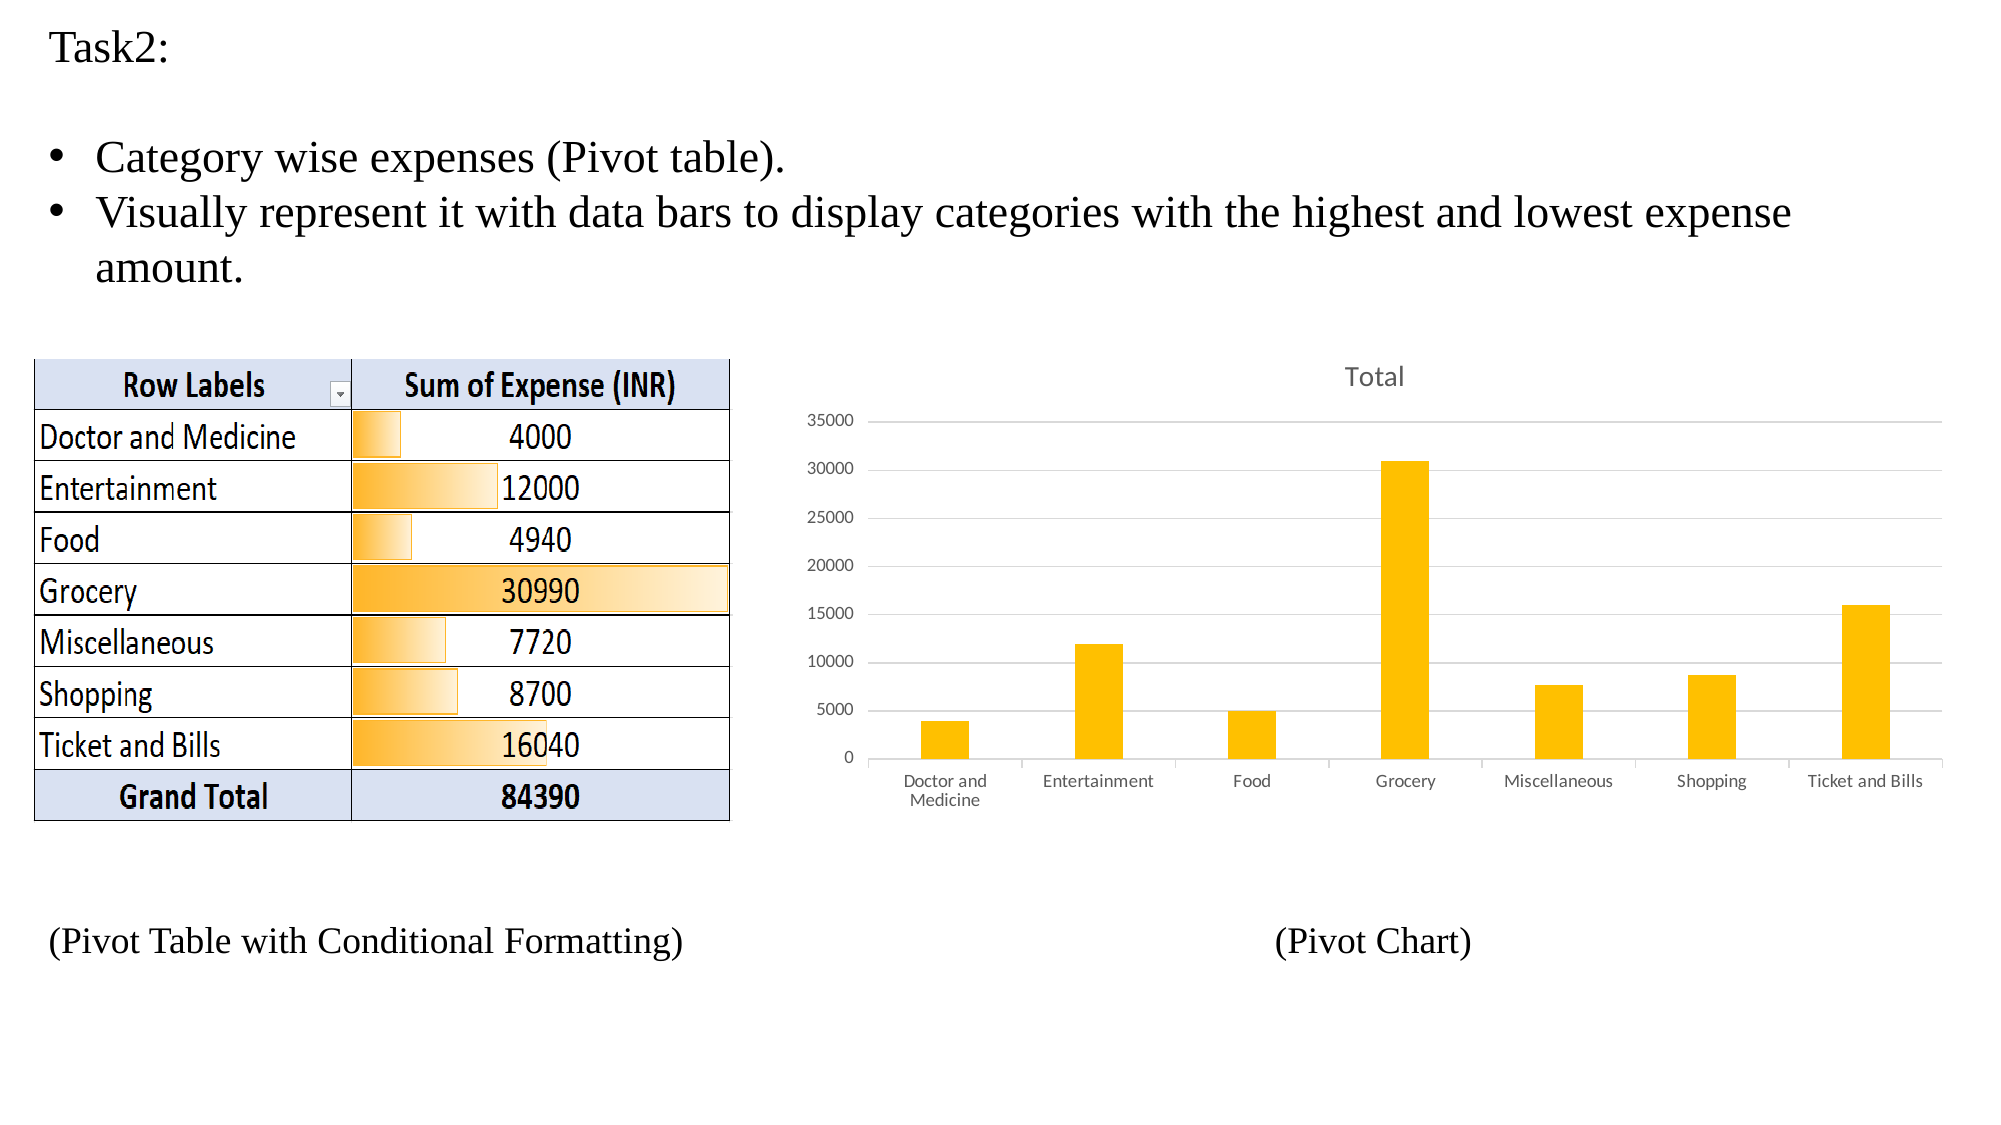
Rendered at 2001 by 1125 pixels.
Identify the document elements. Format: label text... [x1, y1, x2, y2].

text_box Task2: Category wise expenses (Pivot table). Visually represent it with data bars to display categories with the highest and lowest expense amount. [33, 9, 1849, 300]
picture [33, 359, 733, 823]
text_box (Pivot Chart) [1260, 908, 1490, 968]
text_box (Pivot Table with Conditional Formatting) [33, 908, 733, 968]
chart [783, 338, 1967, 822]
